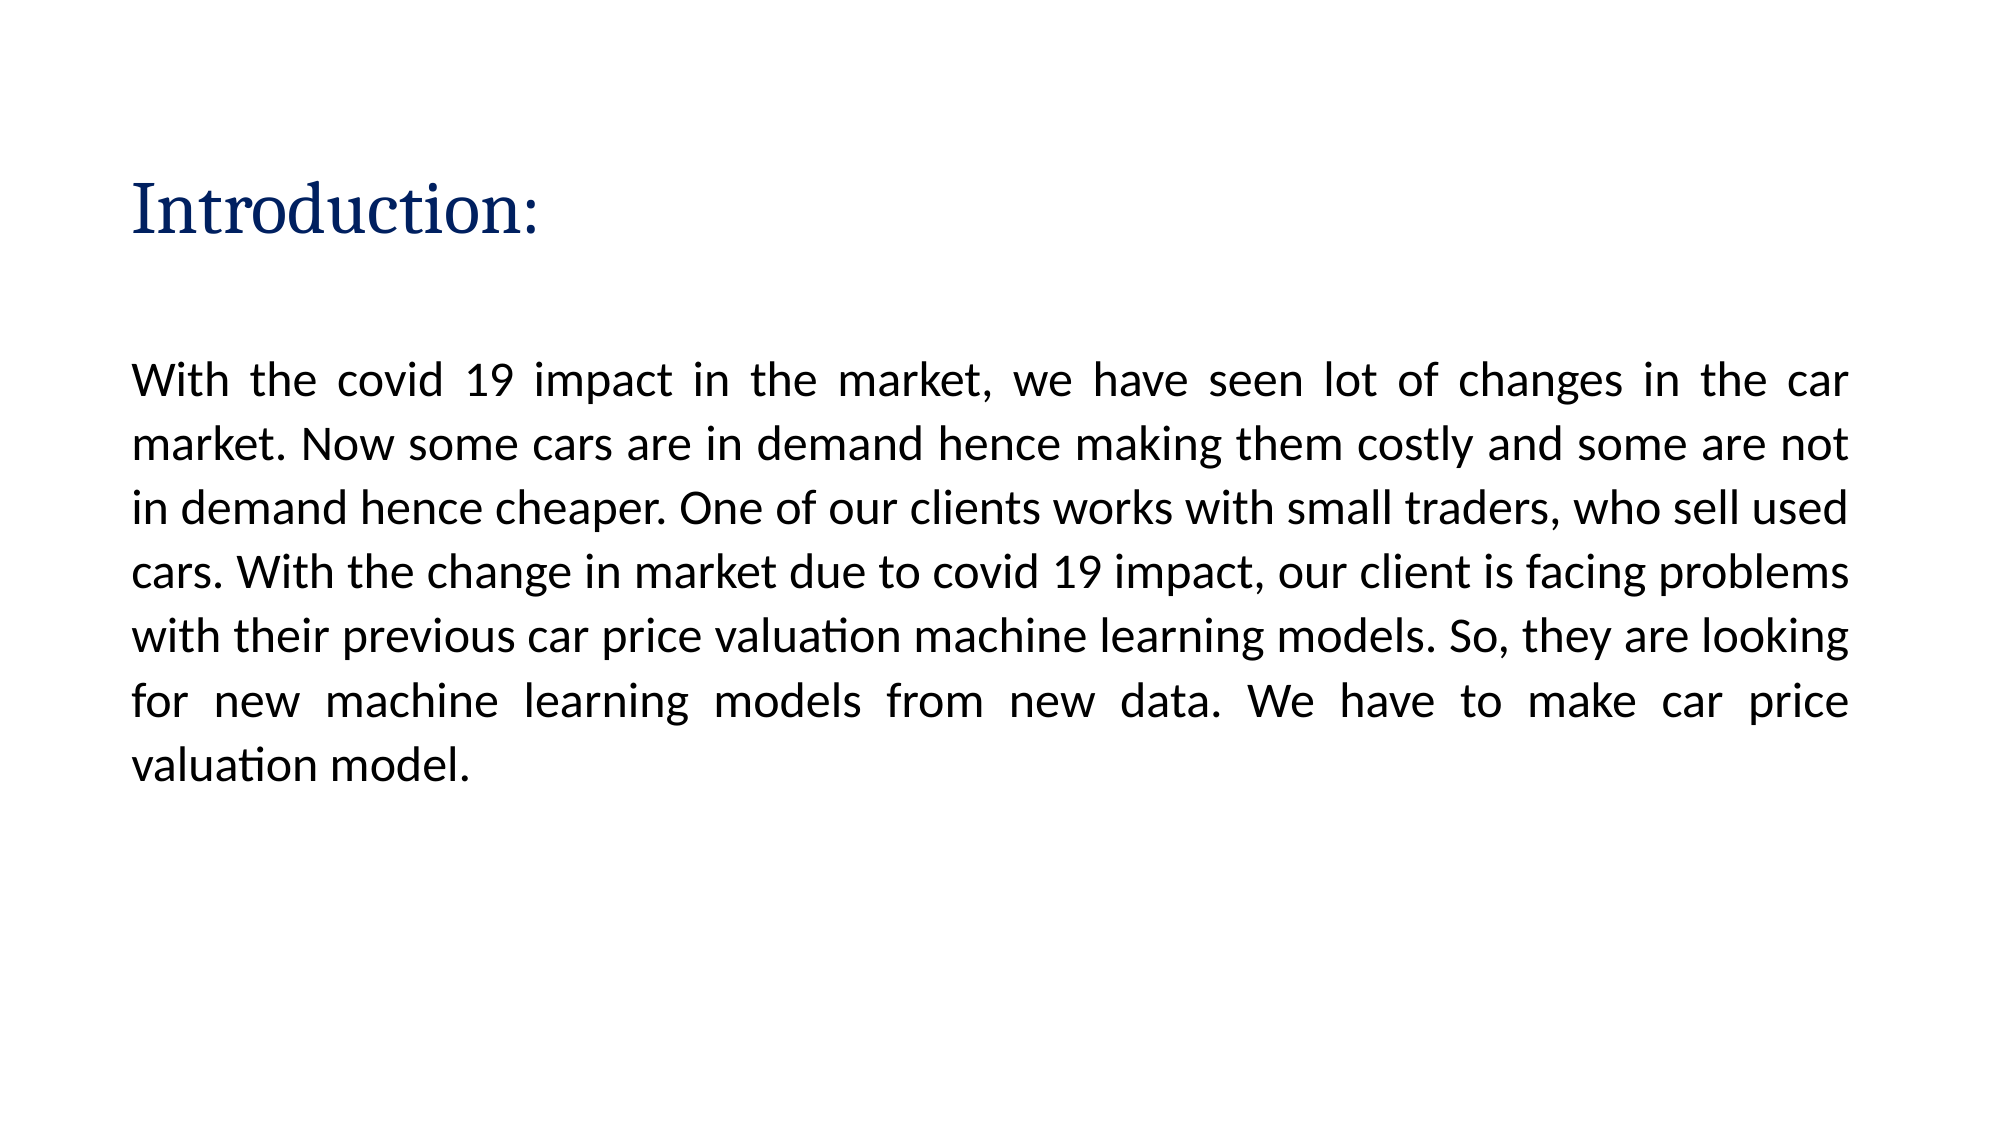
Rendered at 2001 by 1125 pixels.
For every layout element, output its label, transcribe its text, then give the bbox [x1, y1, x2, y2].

title Introduction: [116, 128, 1617, 257]
subtitle With the covid 19 impact in the market, we have seen lot of changes in the car market. Now some cars are in demand hence making them costly and some are not in demand hence cheaper. One of our clients works with small traders, who sell used cars. With the change in market due to covid 19 impact, our client is facing problems with their previous car price valuation machine learning models. So, they are looking for new machine learning models from new data. We have to make car price valuation model. [116, 257, 1866, 863]
